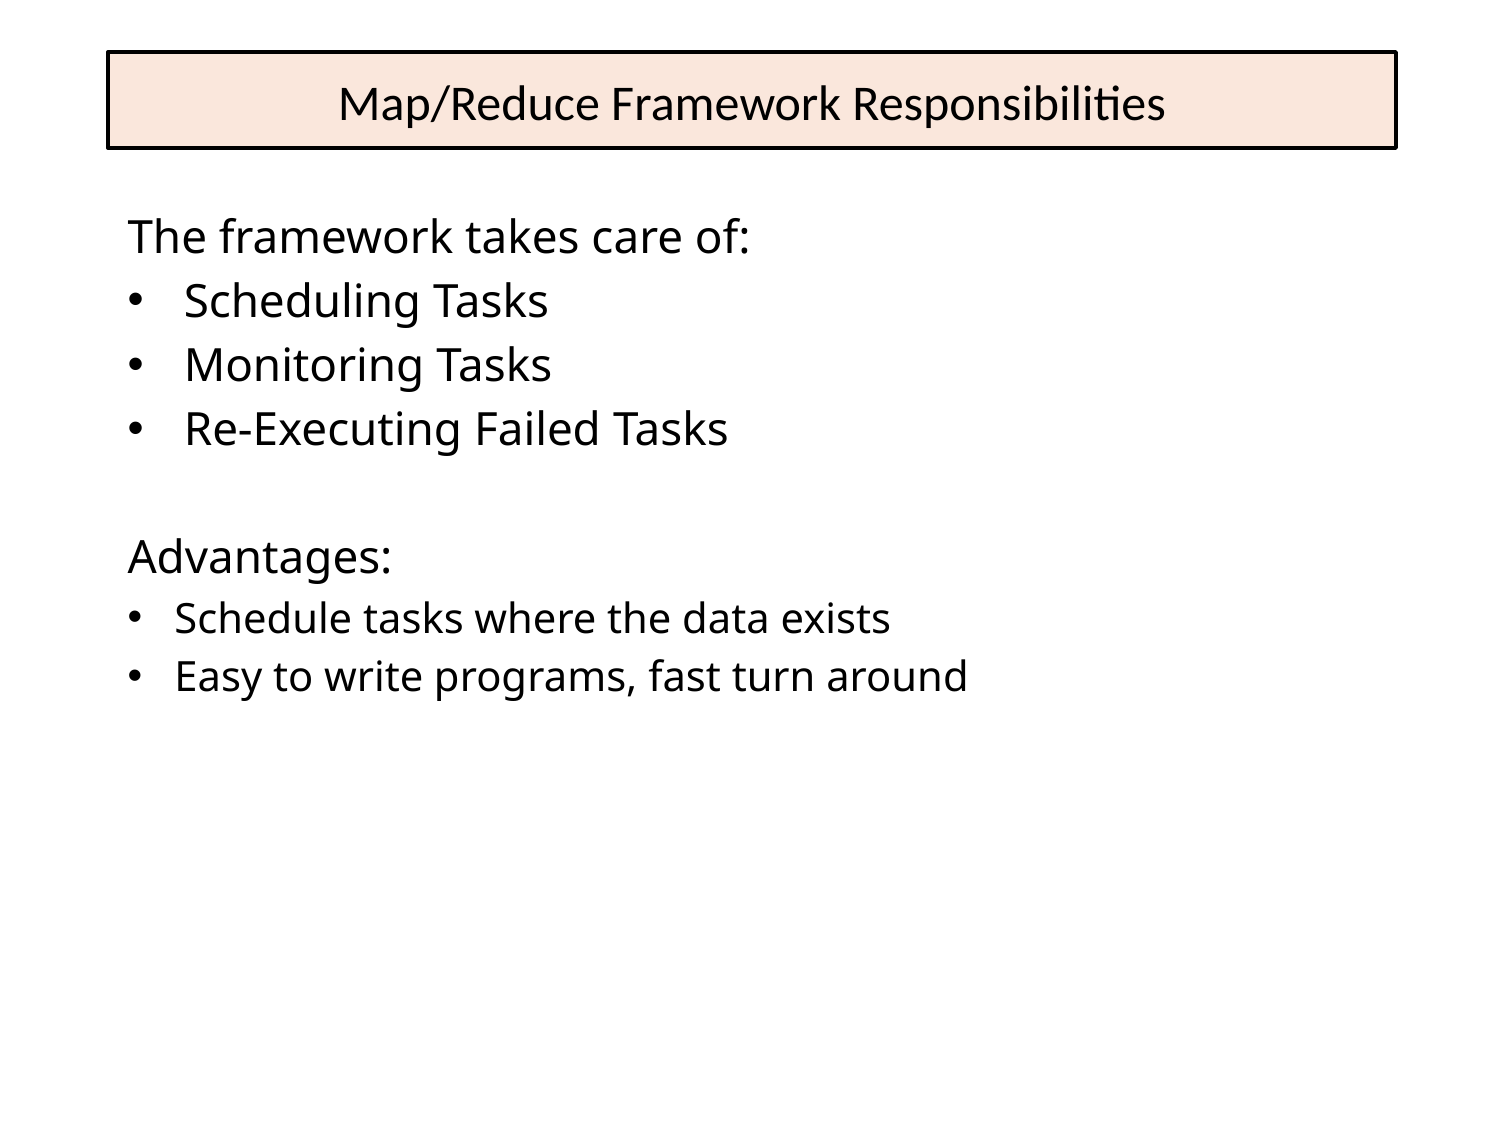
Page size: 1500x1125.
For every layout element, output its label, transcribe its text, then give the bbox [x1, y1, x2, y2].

list The framework takes care of: Scheduling Tasks Monitoring Tasks Re-Executing Failed Tasks Advantages: Schedule tasks where the data exists Easy to write programs, fast turn around [112, 200, 1388, 875]
title Map/Reduce Framework Responsibilities [106, 50, 1398, 150]
